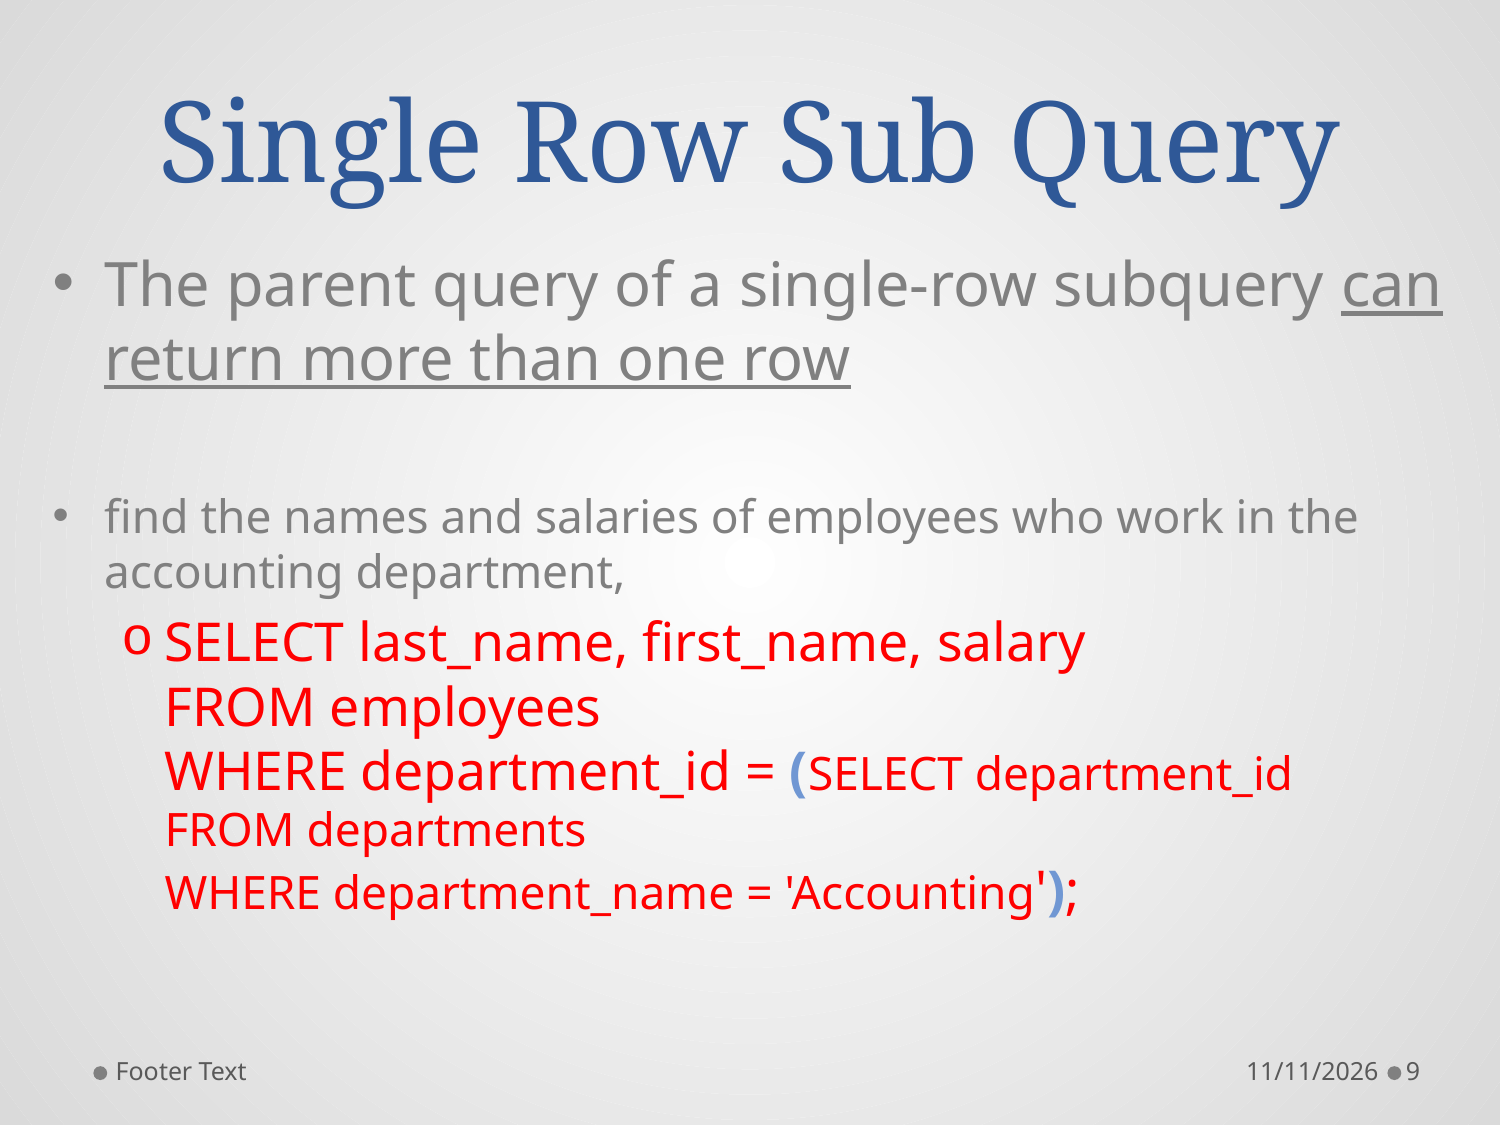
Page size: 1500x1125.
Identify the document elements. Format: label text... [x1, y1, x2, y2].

title Single Row Sub Query [75, 0, 1425, 213]
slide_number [1043, 1042, 1386, 1103]
slide_number 9 [1401, 1042, 1494, 1103]
list The parent query of a single-row subquery can return more than one row find the names and salaries of employees who work in the accounting department, SELECT last_name, first_name, salary FROM employees WHERE department_id = (SELECT department_id FROM departments WHERE department_name = 'Accounting'); [37, 237, 1463, 993]
footer Footer Text [108, 1042, 576, 1103]
